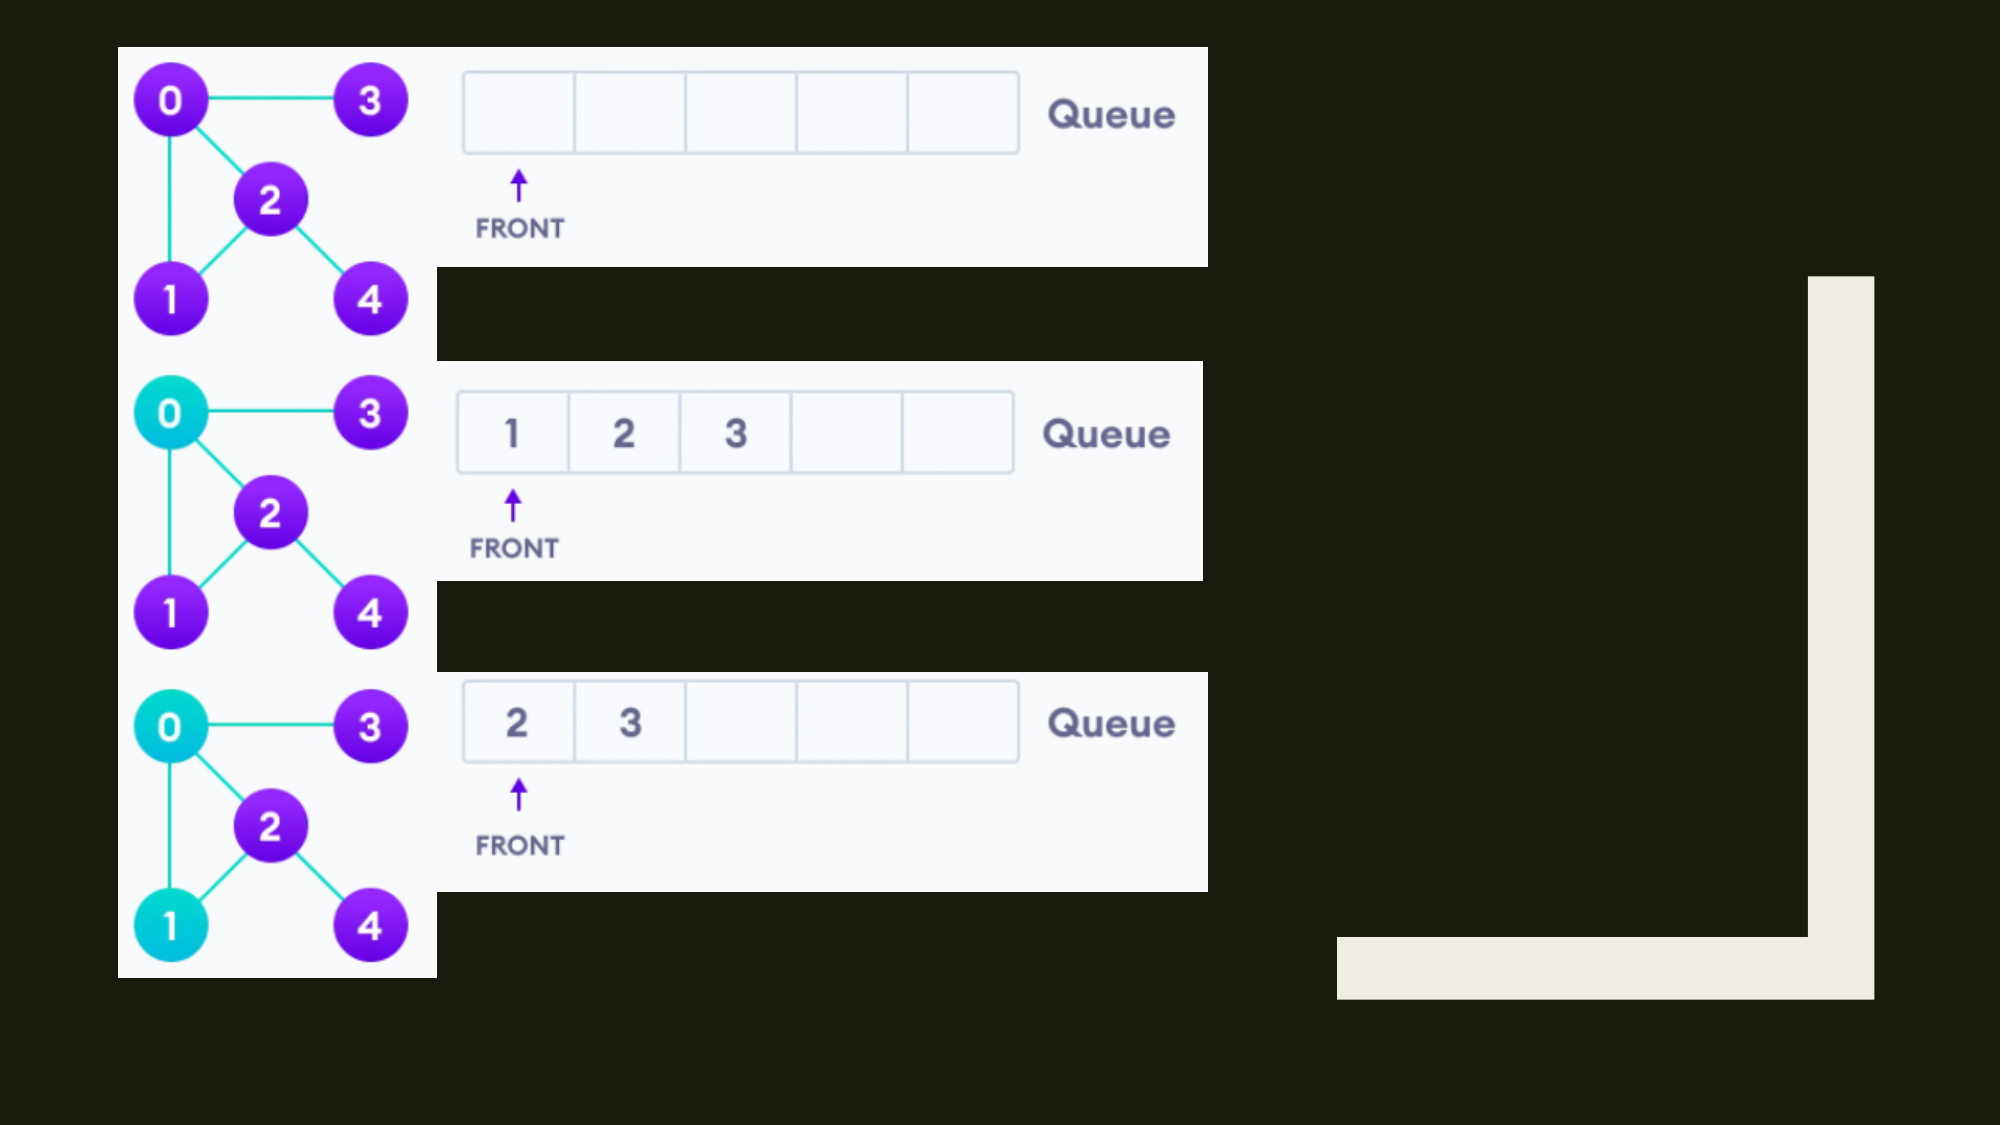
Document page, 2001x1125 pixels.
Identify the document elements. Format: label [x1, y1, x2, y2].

picture [118, 47, 1208, 978]
